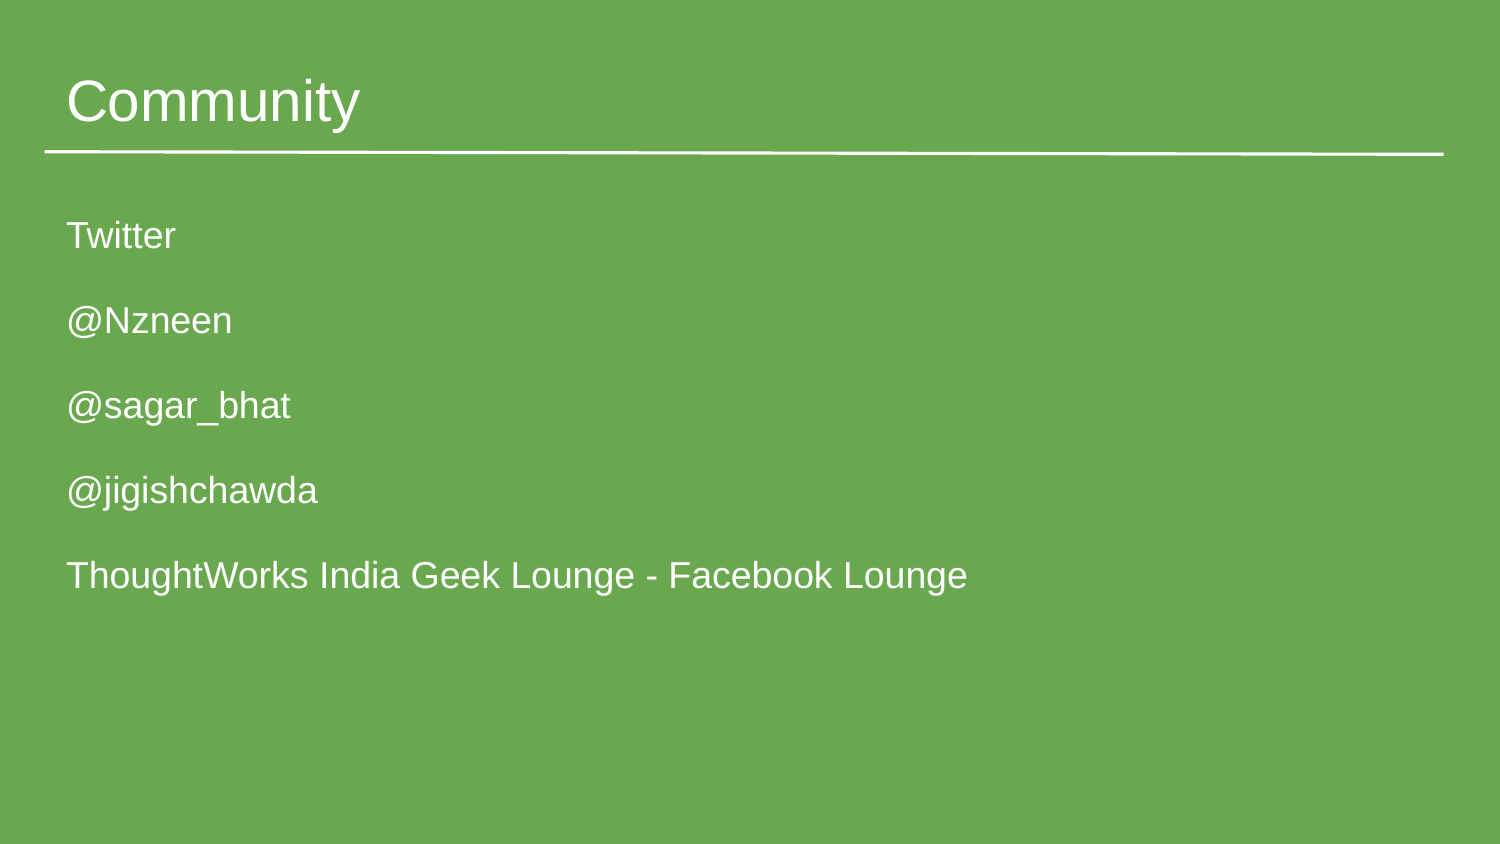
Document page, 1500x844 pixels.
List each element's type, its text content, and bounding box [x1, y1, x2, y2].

title Community [51, 48, 1449, 142]
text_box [44, 151, 1444, 155]
list Twitter @Nzneen @sagar_bhat @jigishchawda ThoughtWorks India Geek Lounge - Facebook Lounge [51, 189, 1449, 750]
